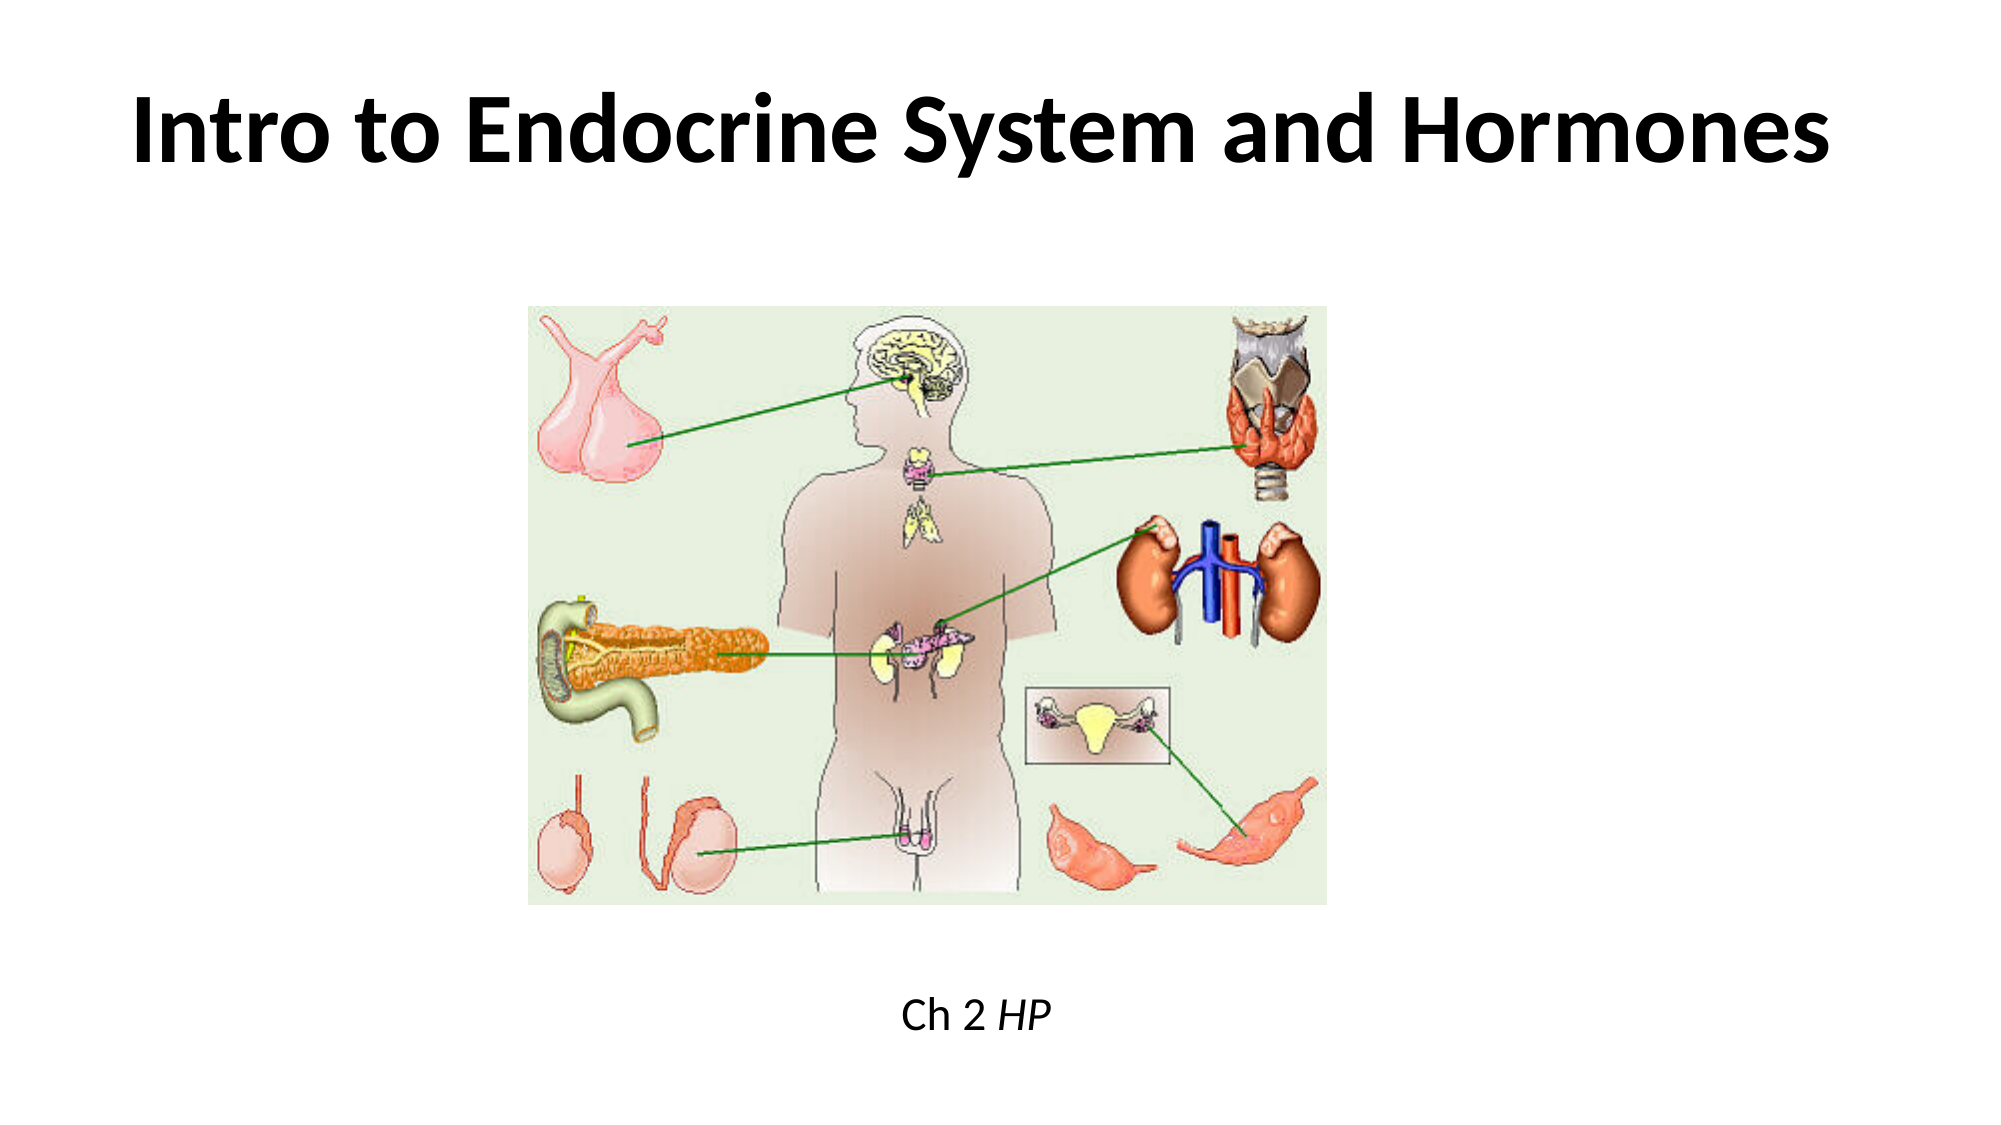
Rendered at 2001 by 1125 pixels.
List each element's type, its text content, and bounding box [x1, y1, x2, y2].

title Intro to Endocrine System and Hormones [105, 36, 1858, 192]
subtitle Ch 2 HP [456, 905, 1507, 1049]
picture [528, 306, 1327, 905]
